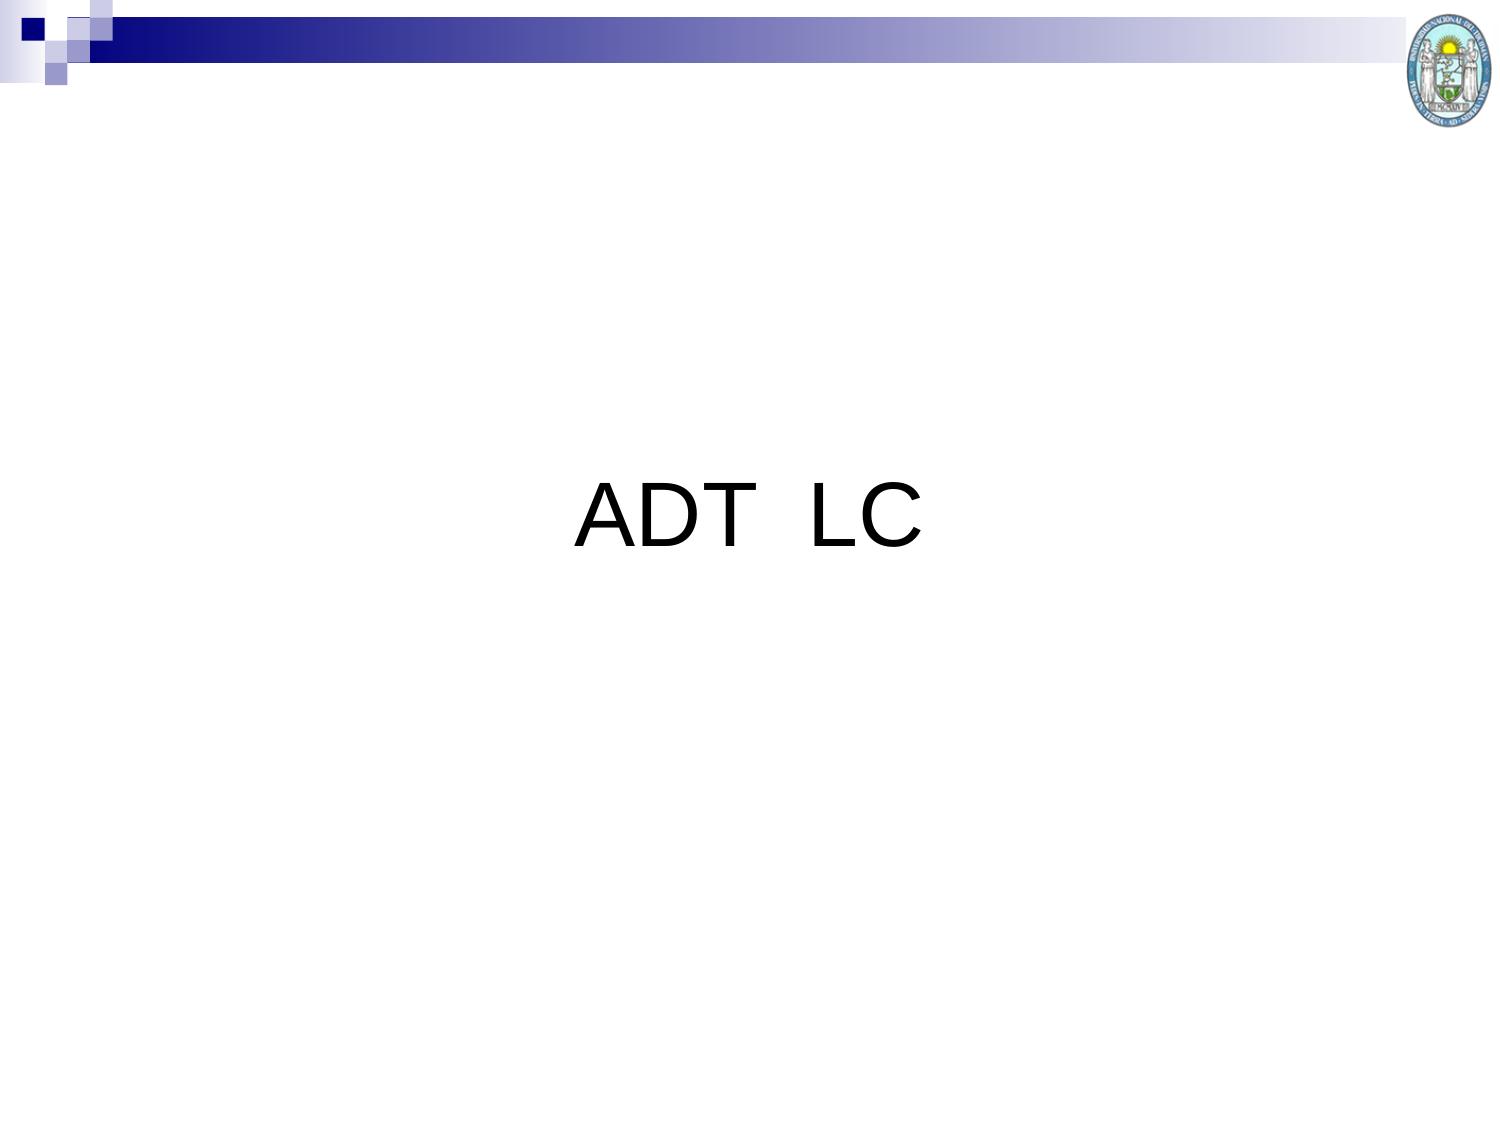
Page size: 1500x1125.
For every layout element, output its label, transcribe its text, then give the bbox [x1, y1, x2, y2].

picture [1406, 11, 1493, 133]
title ADT LC [0, 397, 1500, 623]
